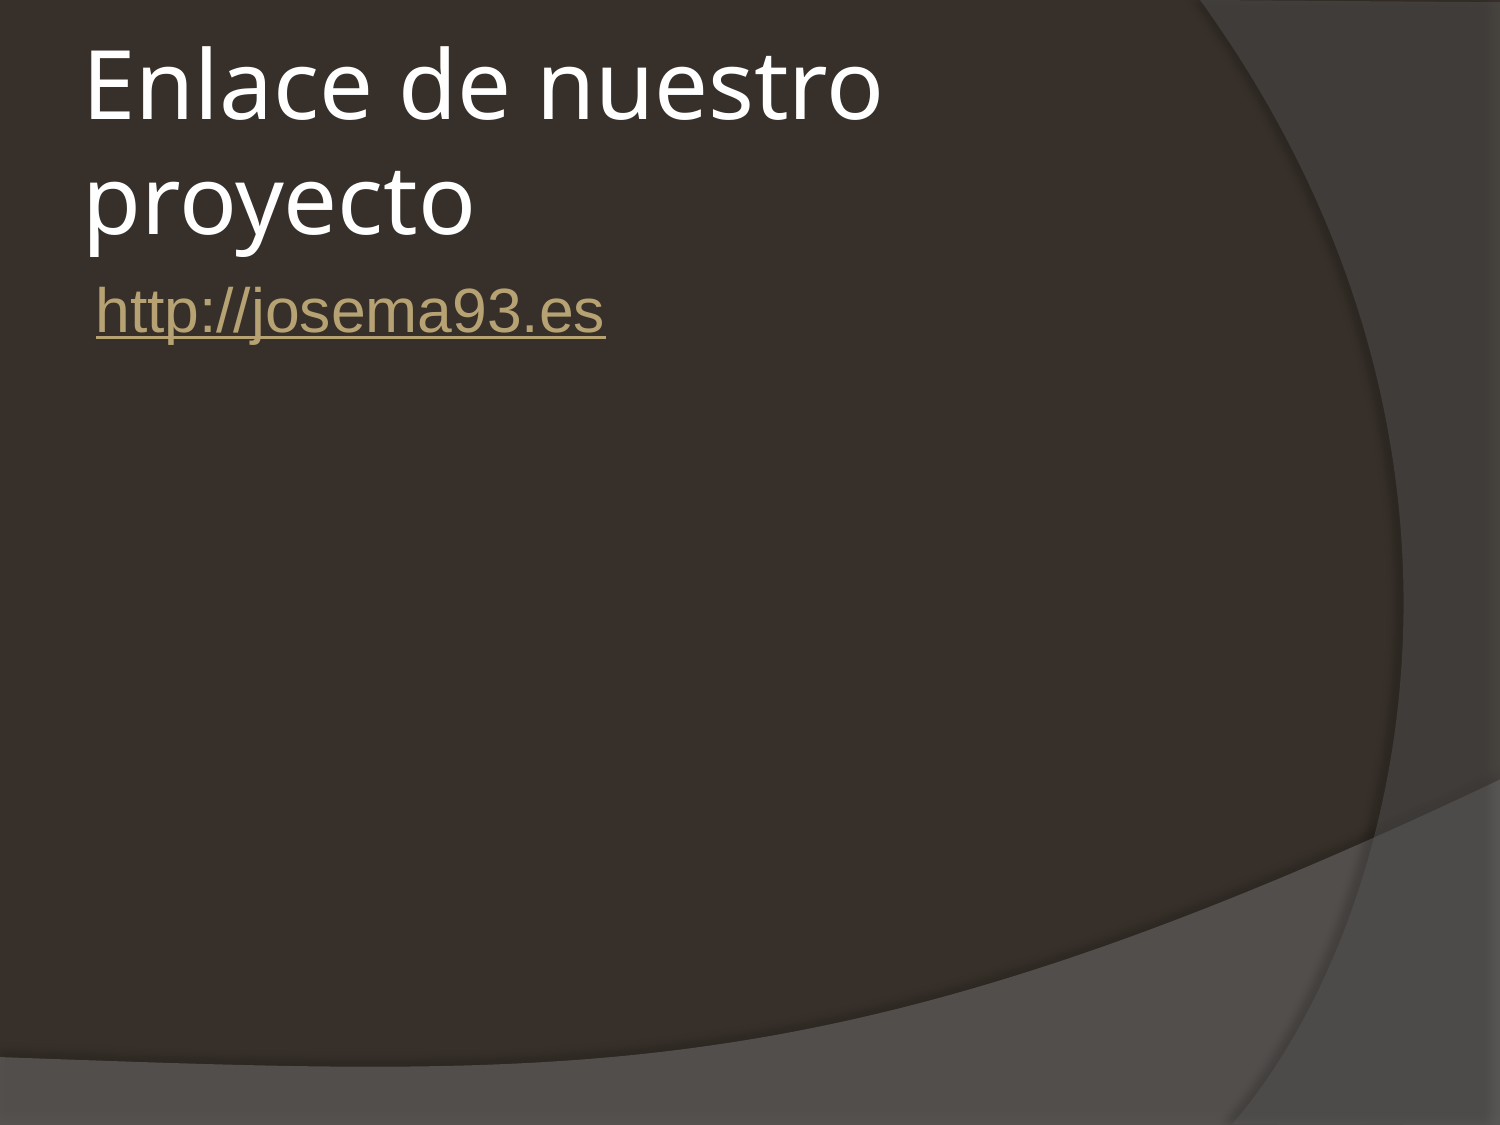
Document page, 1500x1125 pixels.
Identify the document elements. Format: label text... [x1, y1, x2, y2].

title Enlace de nuestro proyecto [75, 45, 1300, 233]
list http://josema93.es [75, 262, 668, 446]
